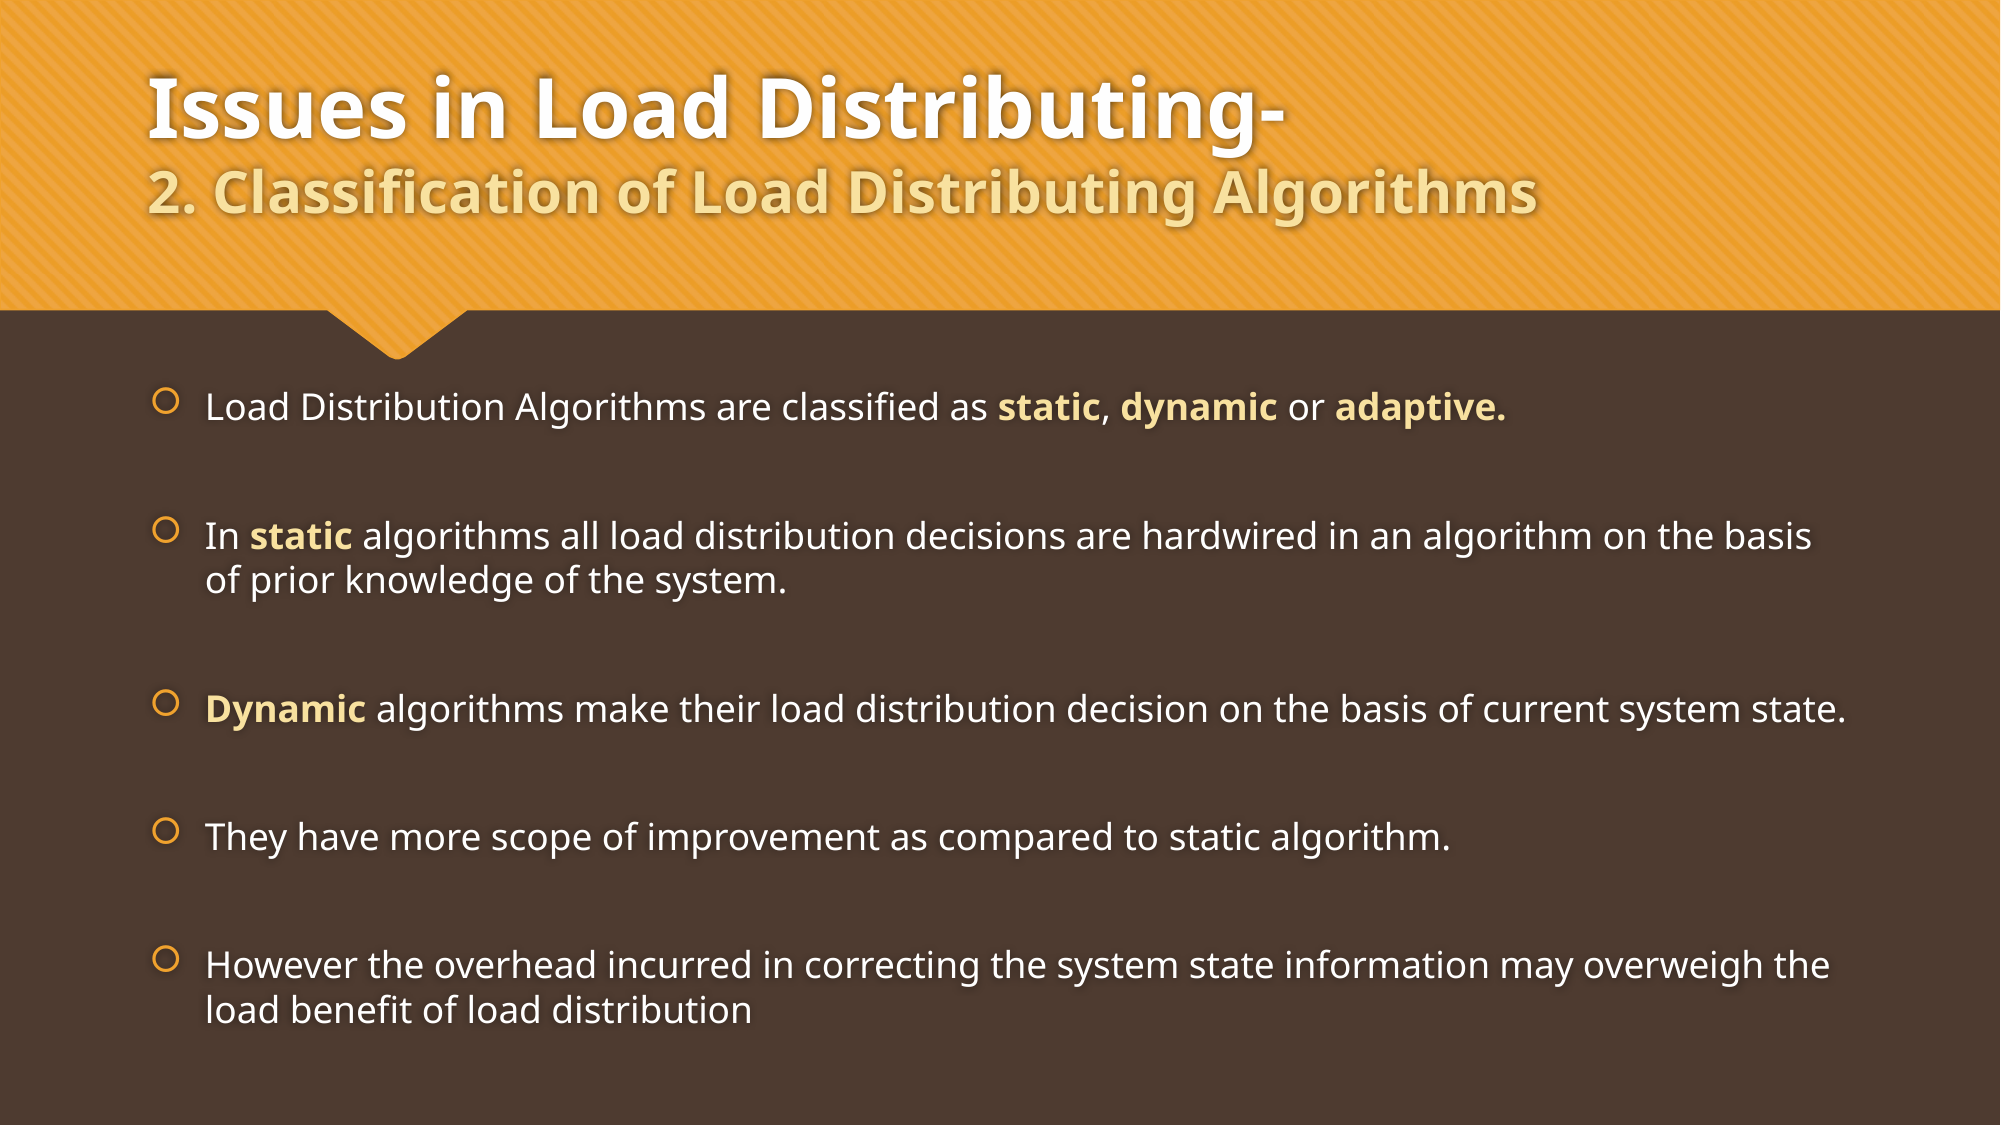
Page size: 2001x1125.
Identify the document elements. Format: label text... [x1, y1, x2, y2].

title Issues in Load Distributing- 2. Classification of Load Distributing Algorithms [132, 73, 1868, 233]
list Load Distribution Algorithms are classified as static, dynamic or adaptive. In static algorithms all load distribution decisions are hardwired in an algorithm on the basis of prior knowledge of the system. Dynamic algorithms make their load distribution decision on the basis of current system state. They have more scope of improvement as compared to static algorithm. However the overhead incurred in correcting the system state information may overweigh the load benefit of load distribution [134, 364, 1866, 1050]
